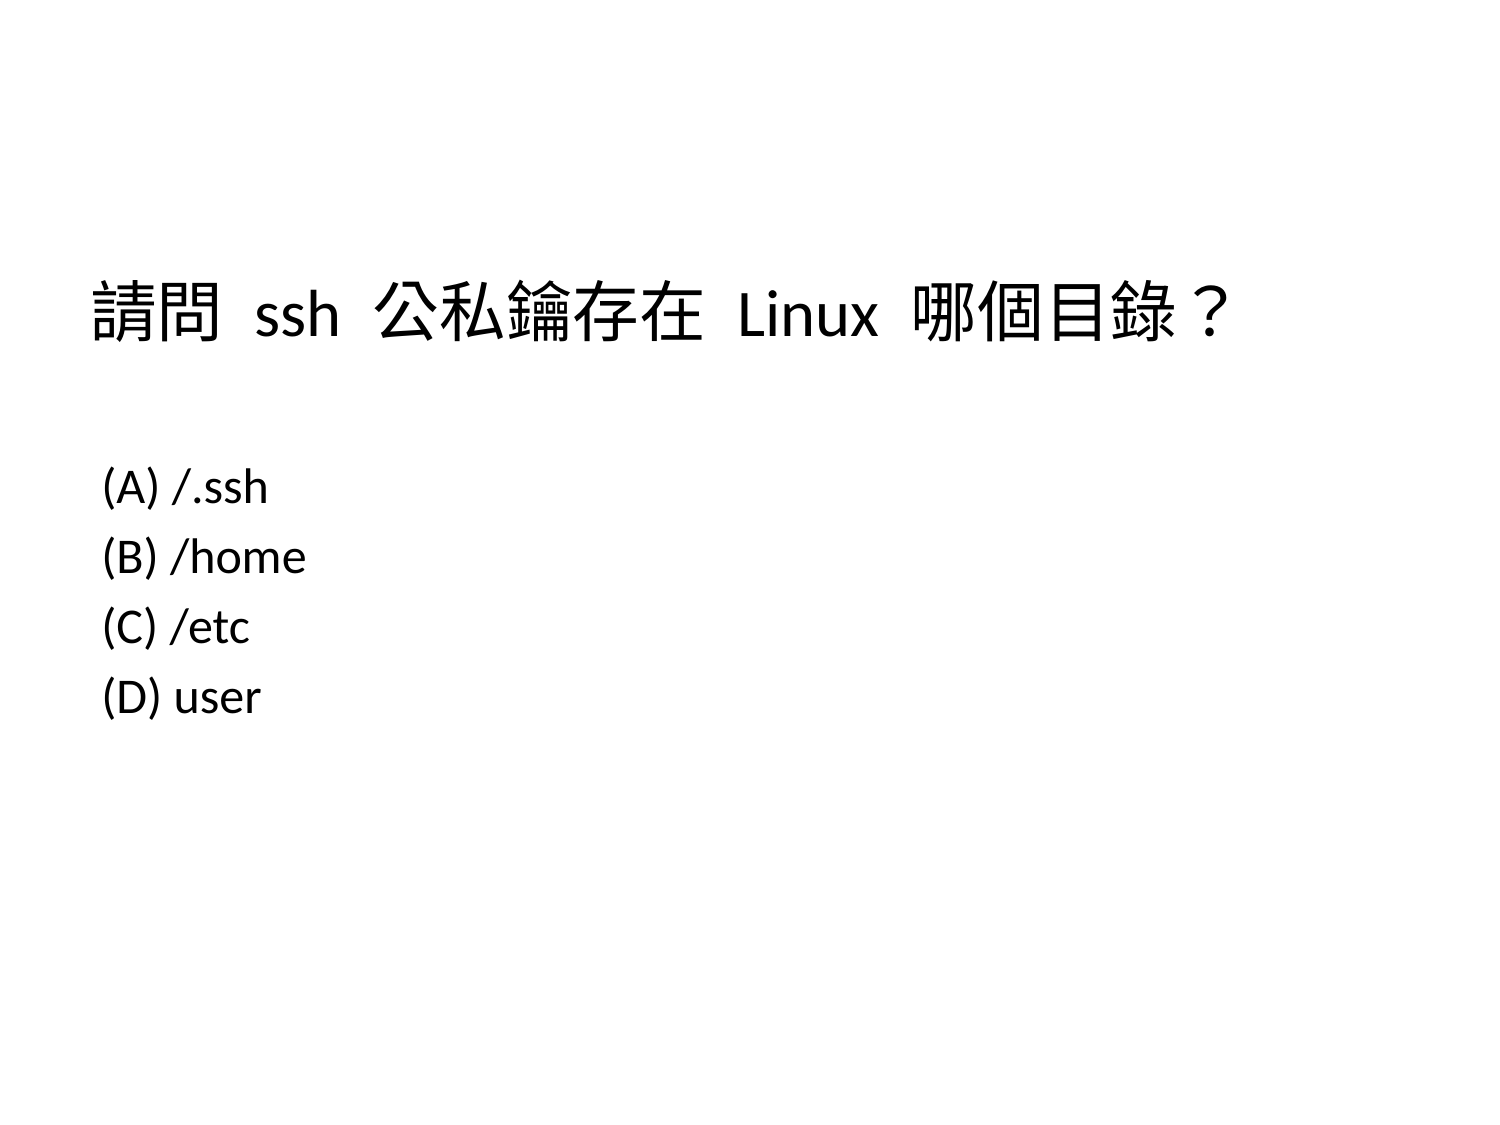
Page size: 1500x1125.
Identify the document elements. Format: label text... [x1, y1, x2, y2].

list 請問 ssh 公私鑰存在 Linux 哪個目錄？ (A) /.ssh (B) /home (C) /etc (D) user [75, 262, 1471, 811]
